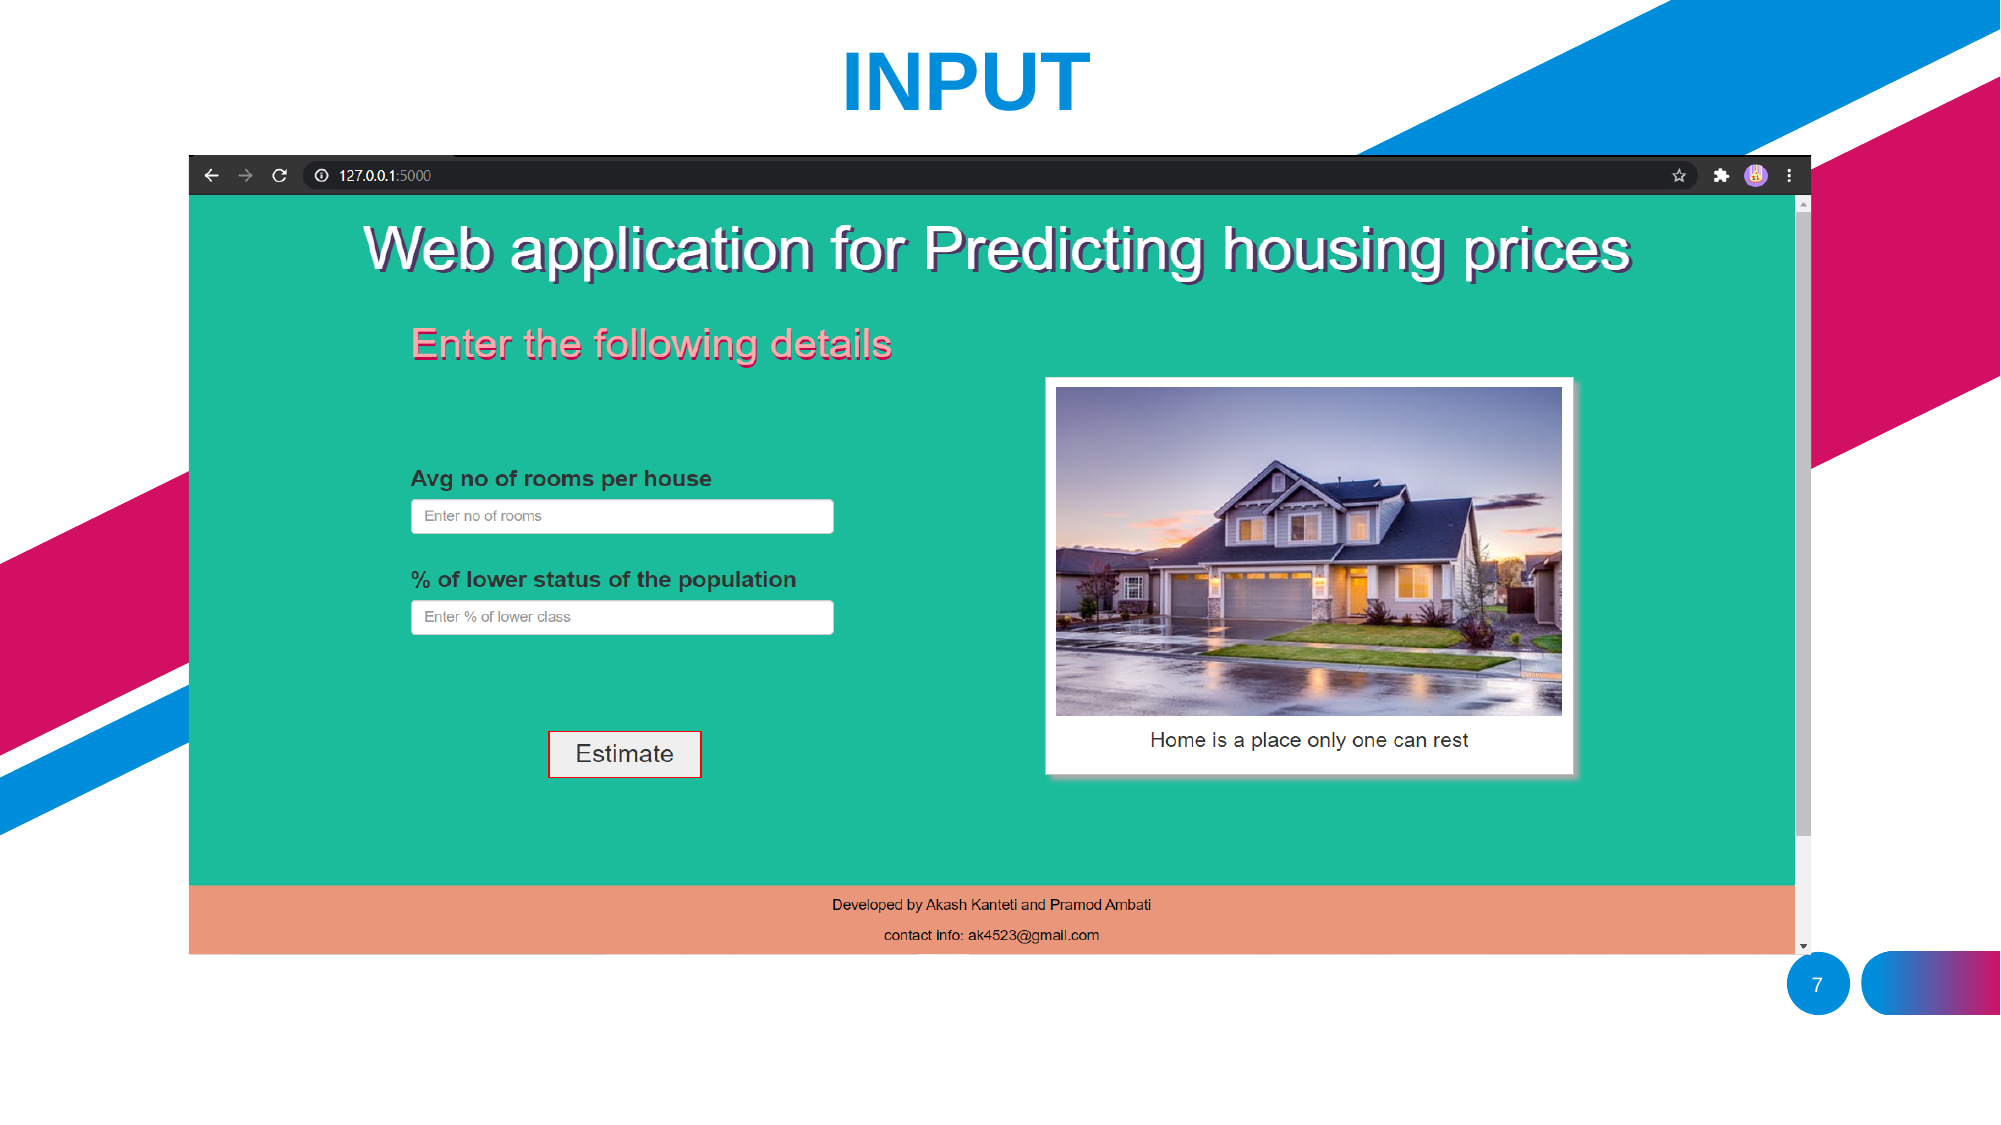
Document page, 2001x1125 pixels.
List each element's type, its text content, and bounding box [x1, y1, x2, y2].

slide_number 7 [1772, 954, 1863, 1015]
title INPUT [362, 30, 1571, 141]
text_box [188, 155, 1812, 955]
